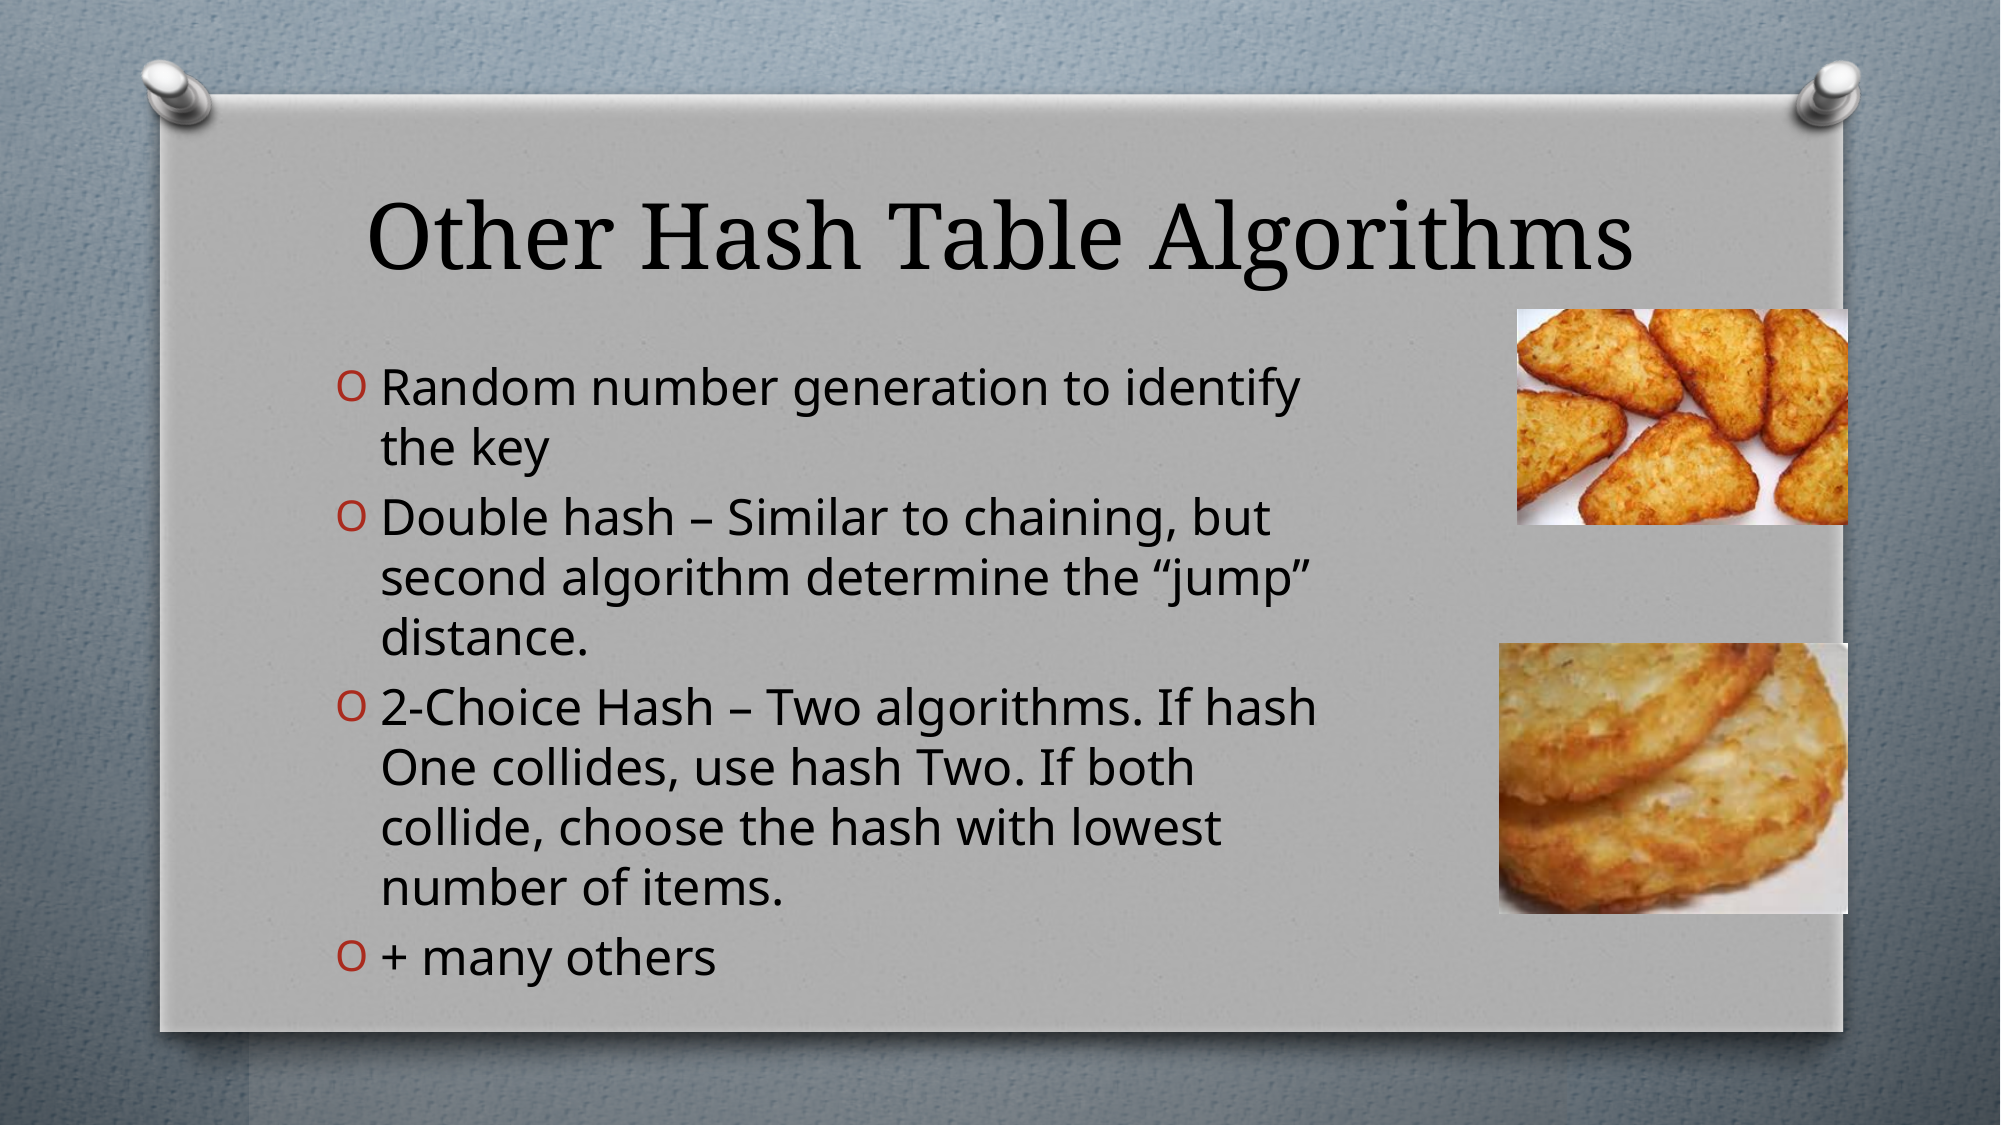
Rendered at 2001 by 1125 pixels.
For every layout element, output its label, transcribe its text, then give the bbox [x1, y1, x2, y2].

picture [1764, 30, 1911, 161]
picture [107, 24, 256, 158]
title Other Hash Table Algorithms [239, 134, 1763, 332]
list Random number generation to identify the key Double hash – Similar to chaining, but second algorithm determine the “jump” distance. 2-Choice Hash – Two algorithms. If hash One collides, use hash Two. If both collide, choose the hash with lowest number of items. + many others [320, 347, 1372, 939]
picture [1516, 309, 1848, 526]
picture [1498, 642, 1848, 914]
